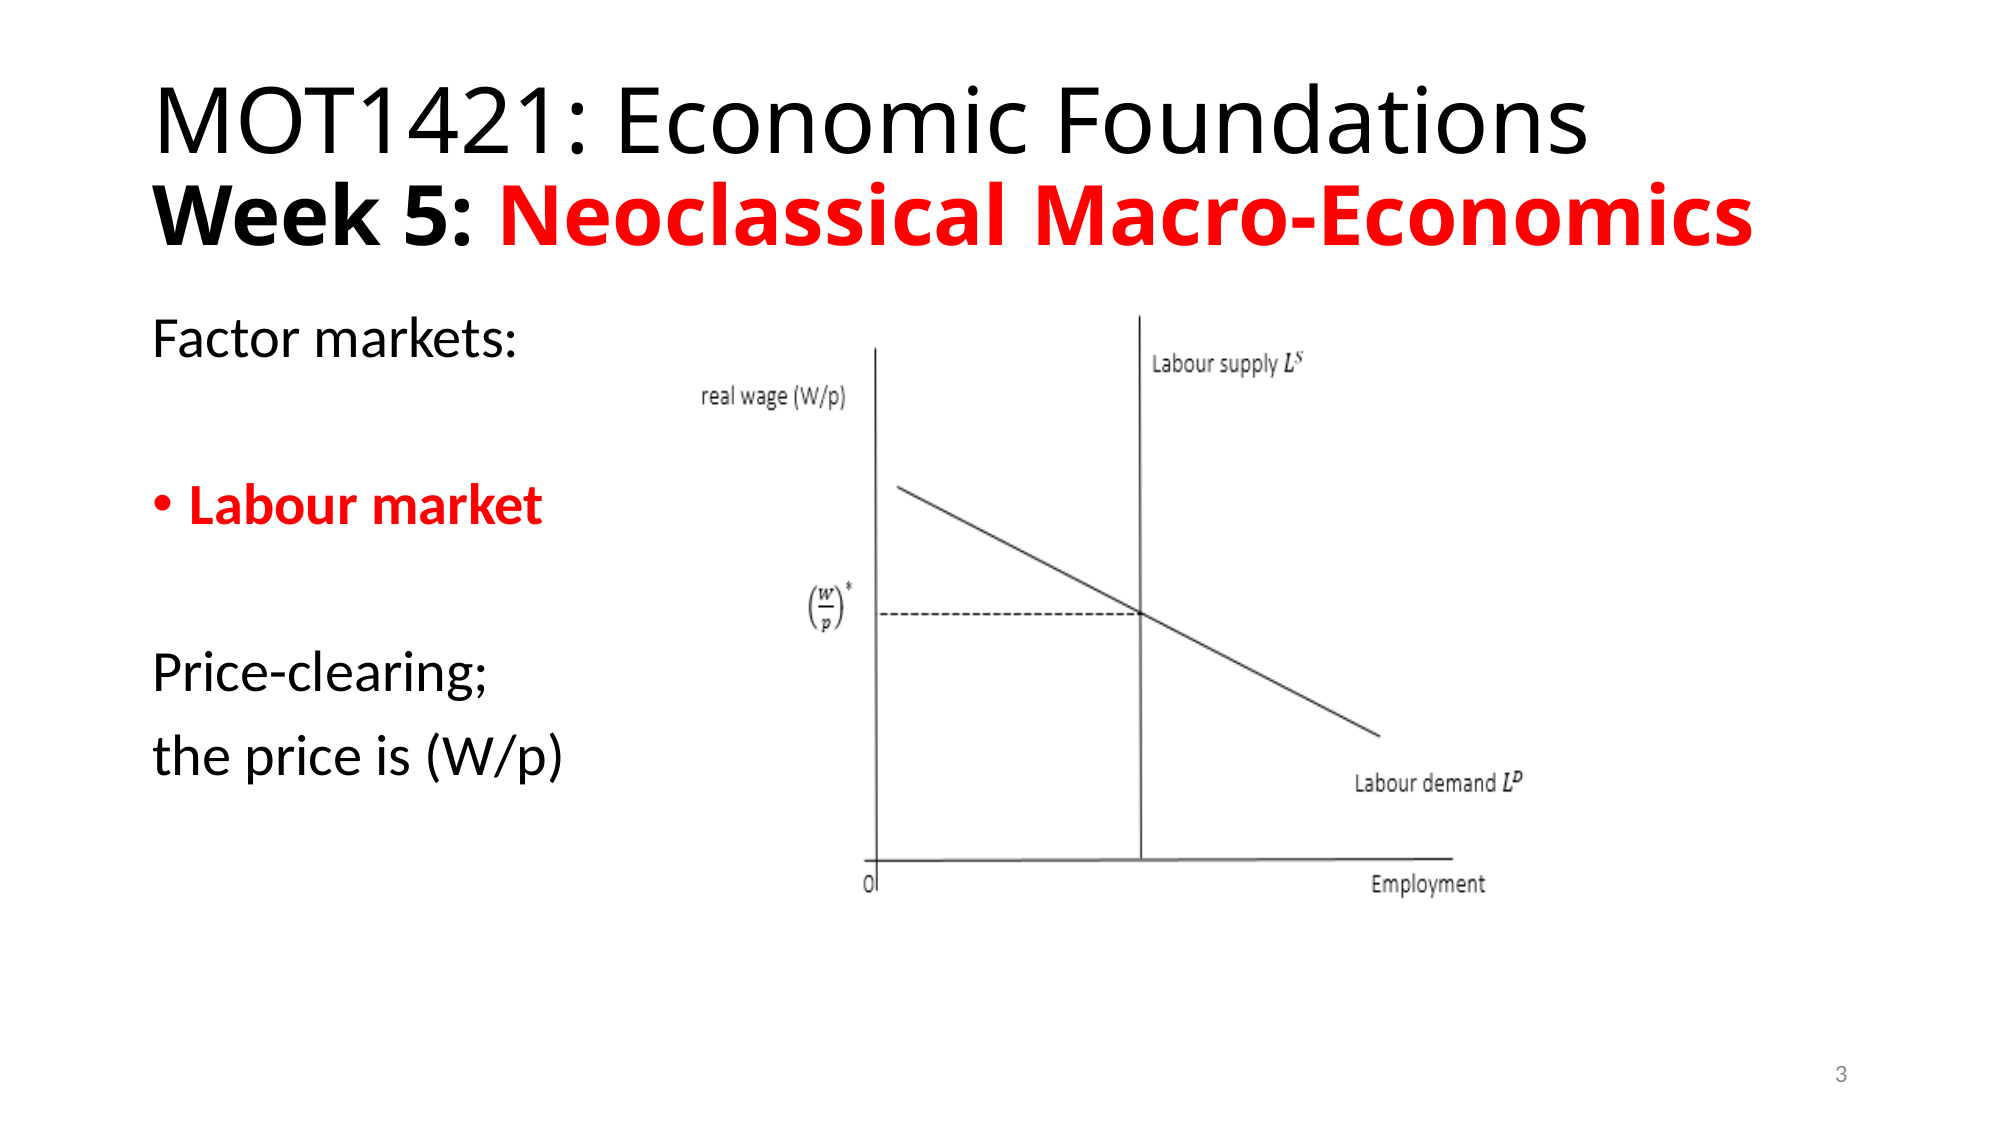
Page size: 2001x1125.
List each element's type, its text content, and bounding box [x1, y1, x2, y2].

picture [695, 306, 1638, 926]
list Factor markets: Labour market Price-clearing; the price is (W/p) [137, 299, 1863, 1014]
slide_number 3 [1412, 1042, 1863, 1103]
title MOT1421: Economic Foundations Week 5: Neoclassical Macro-Economics [137, 59, 1863, 278]
